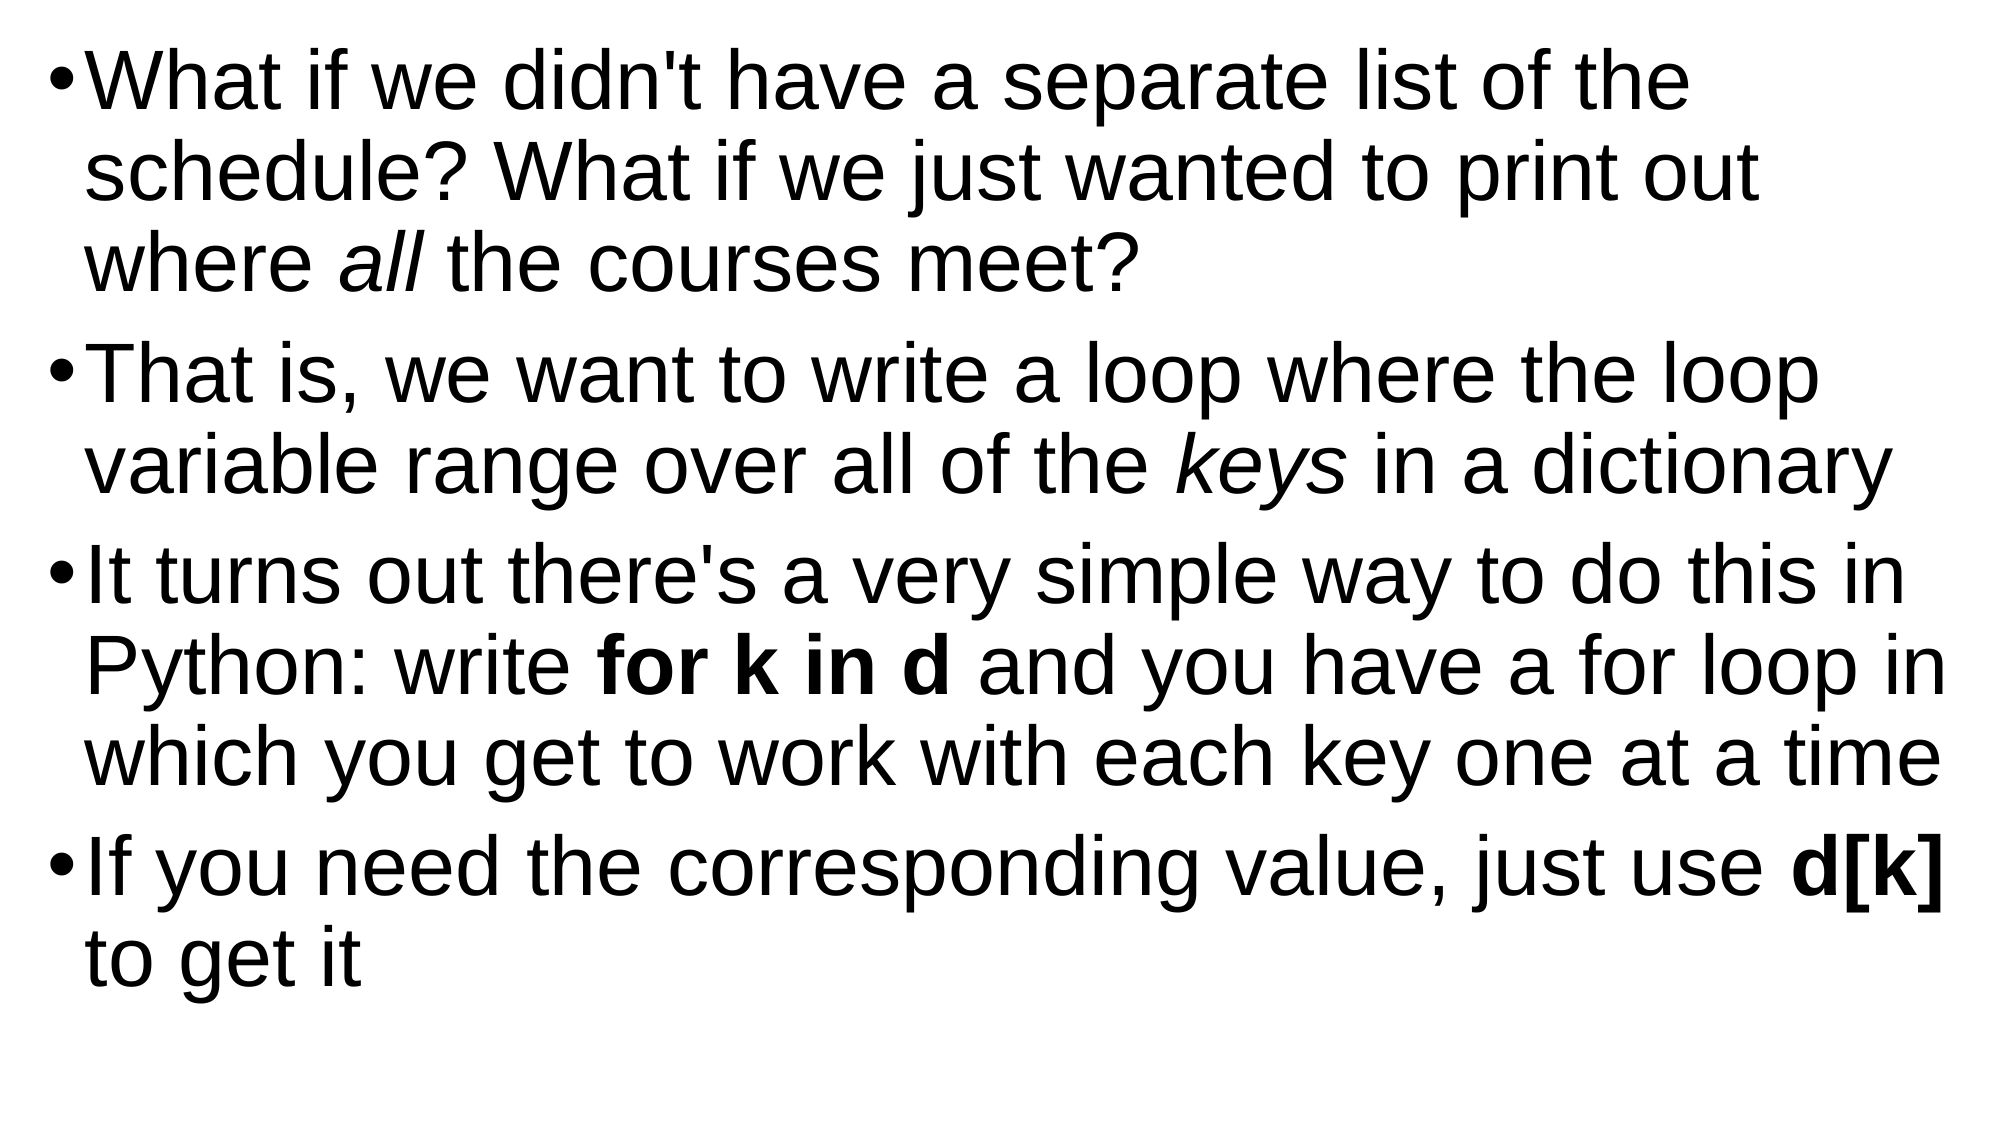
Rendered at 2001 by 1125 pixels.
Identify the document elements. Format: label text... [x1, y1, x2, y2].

list What if we didn't have a separate list of the schedule? What if we just wanted to print out where all the courses meet? That is, we want to write a loop where the loop variable range over all of the keys in a dictionary It turns out there's a very simple way to do this in Python: write for k in d and you have a for loop in which you get to work with each key one at a time If you need the corresponding value, just use d[k] to get it [32, 29, 1967, 1091]
